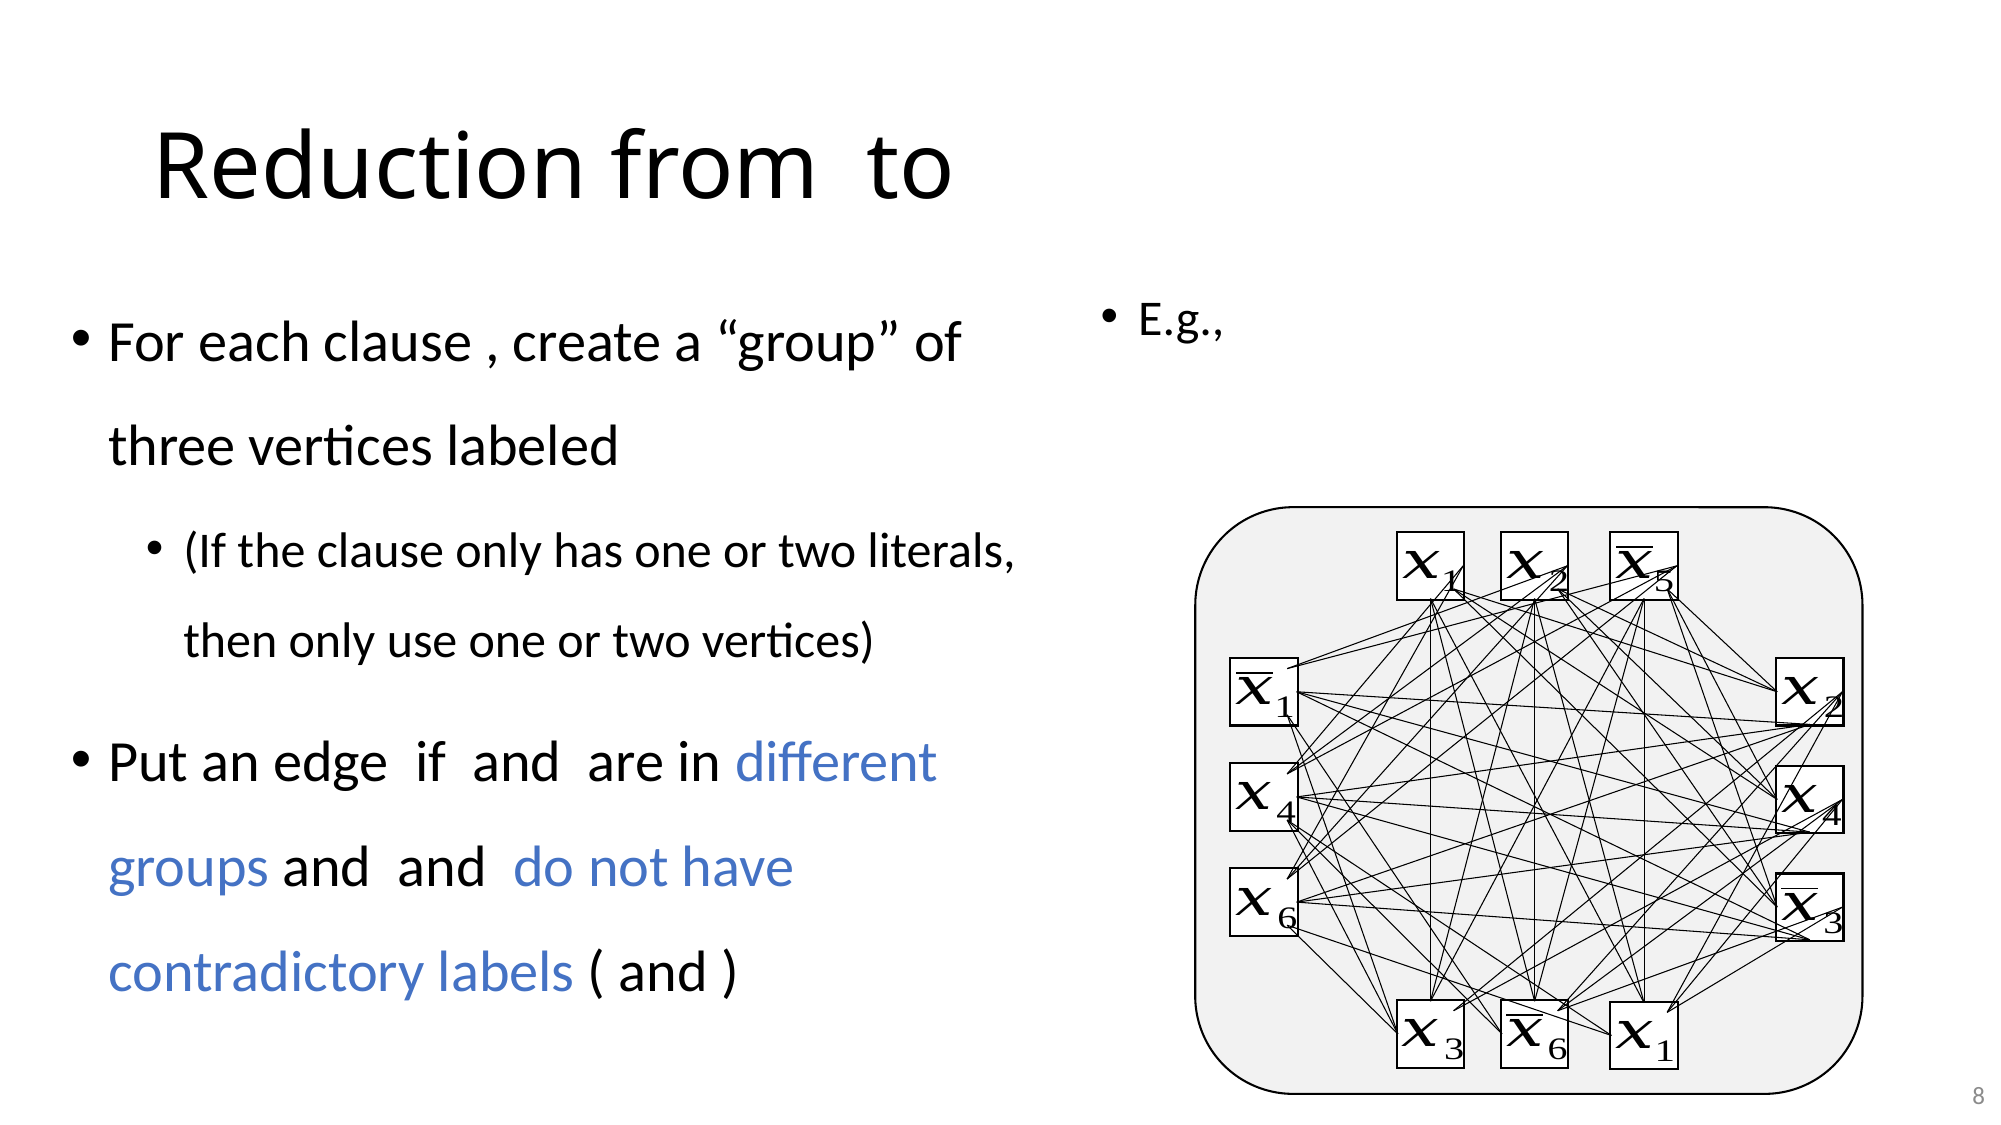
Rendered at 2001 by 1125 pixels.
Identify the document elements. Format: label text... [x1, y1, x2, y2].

text_box [1194, 506, 1833, 1095]
text_box [1843, 544, 1864, 1057]
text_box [1287, 588, 1787, 1013]
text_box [1231, 533, 1843, 1069]
slide_number 8 [1550, 1064, 2000, 1125]
